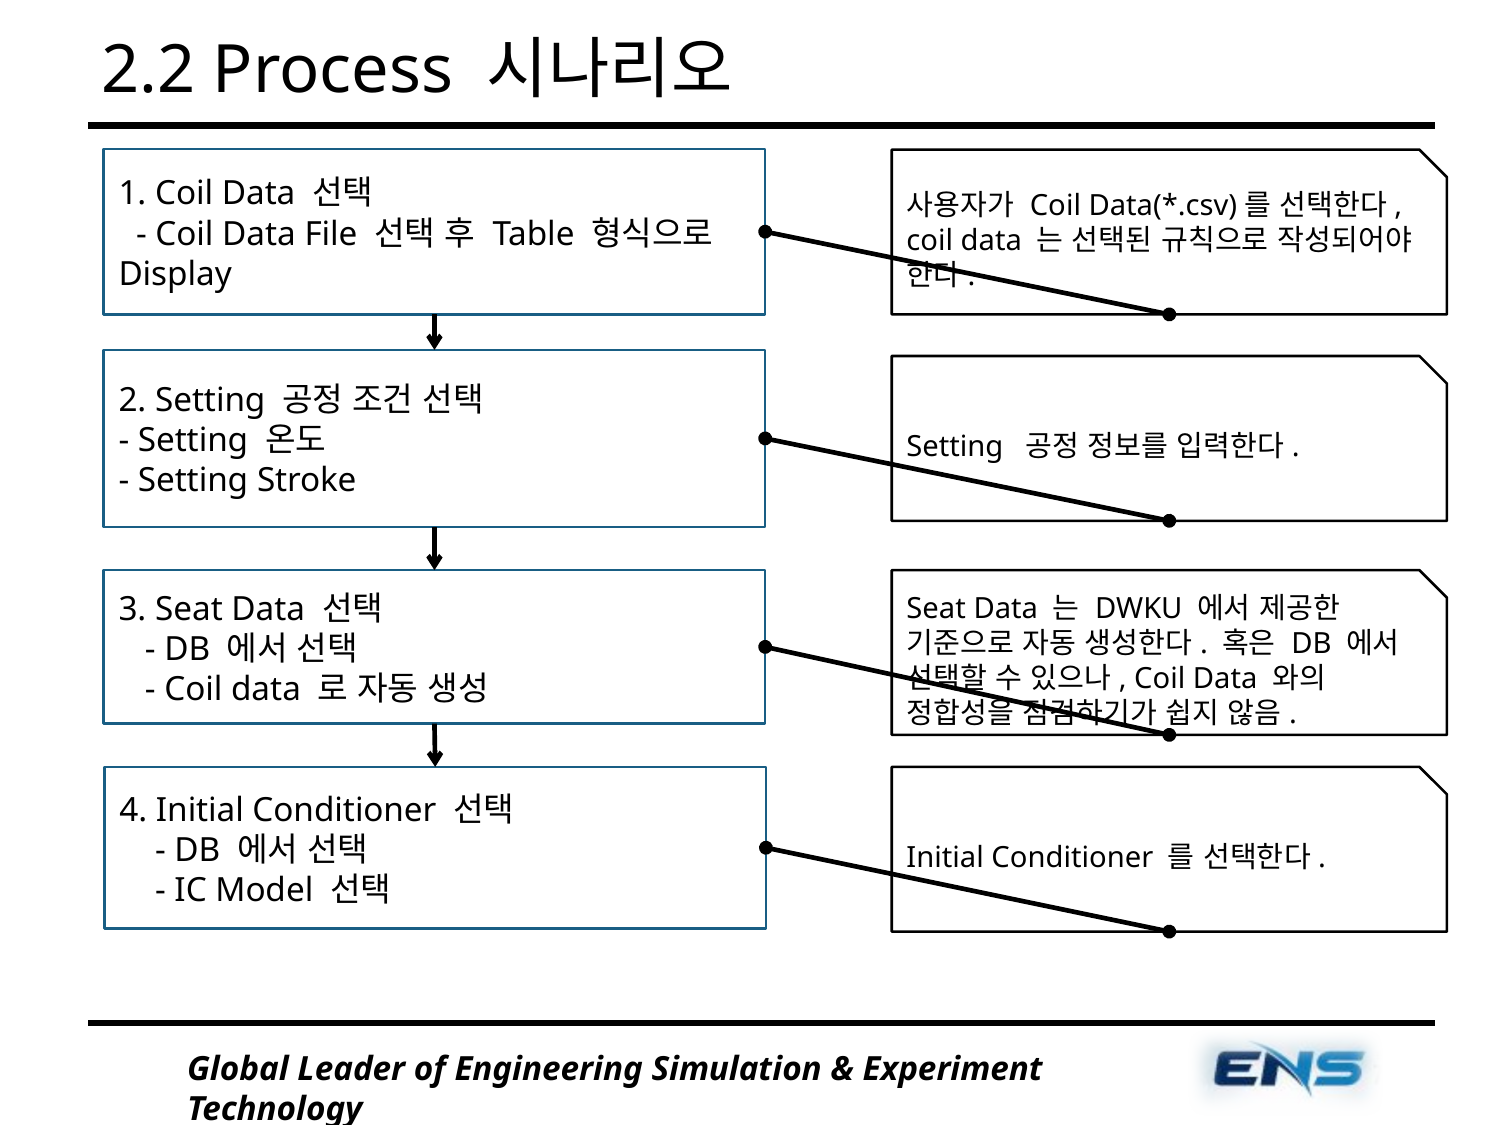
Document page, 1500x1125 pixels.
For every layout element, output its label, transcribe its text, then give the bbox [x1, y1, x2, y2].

text_box 1. Coil Data 선택 - Coil Data File 선택 후 Table 형식으로 Display [102, 148, 766, 316]
text_box Seat Data 는 DWKU 에서 제공한 기준으로 자동 생성한다. 혹은 DB 에서 선택할 수 있으나, Coil Data 와의 정합성을 점검하기가 쉽지 않음. [890, 568, 1449, 737]
text_box 사용자가 Coil Data(*.csv)를 선택한다, coil data 는 선택된 규칙으로 작성되어야 한다. [890, 148, 1449, 316]
title 2.2 Process 시나리오 [86, 22, 1436, 114]
text_box 2. Setting 공정 조건 선택 - Setting 온도 - Setting Stroke [102, 349, 766, 528]
text_box Initial Conditioner 를 선택한다. [890, 765, 1449, 933]
picture [1217, 1058, 1354, 1088]
text_box Setting 공정 정보를 입력한다. [890, 354, 1449, 523]
text_box 4. Initial Conditioner 선택 - DB 에서 선택 - IC Model 선택 [103, 766, 767, 930]
text_box 3. Seat Data 선택 - DB 에서 선택 - Coil data 로 자동 생성 [102, 569, 766, 725]
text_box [764, 646, 892, 653]
